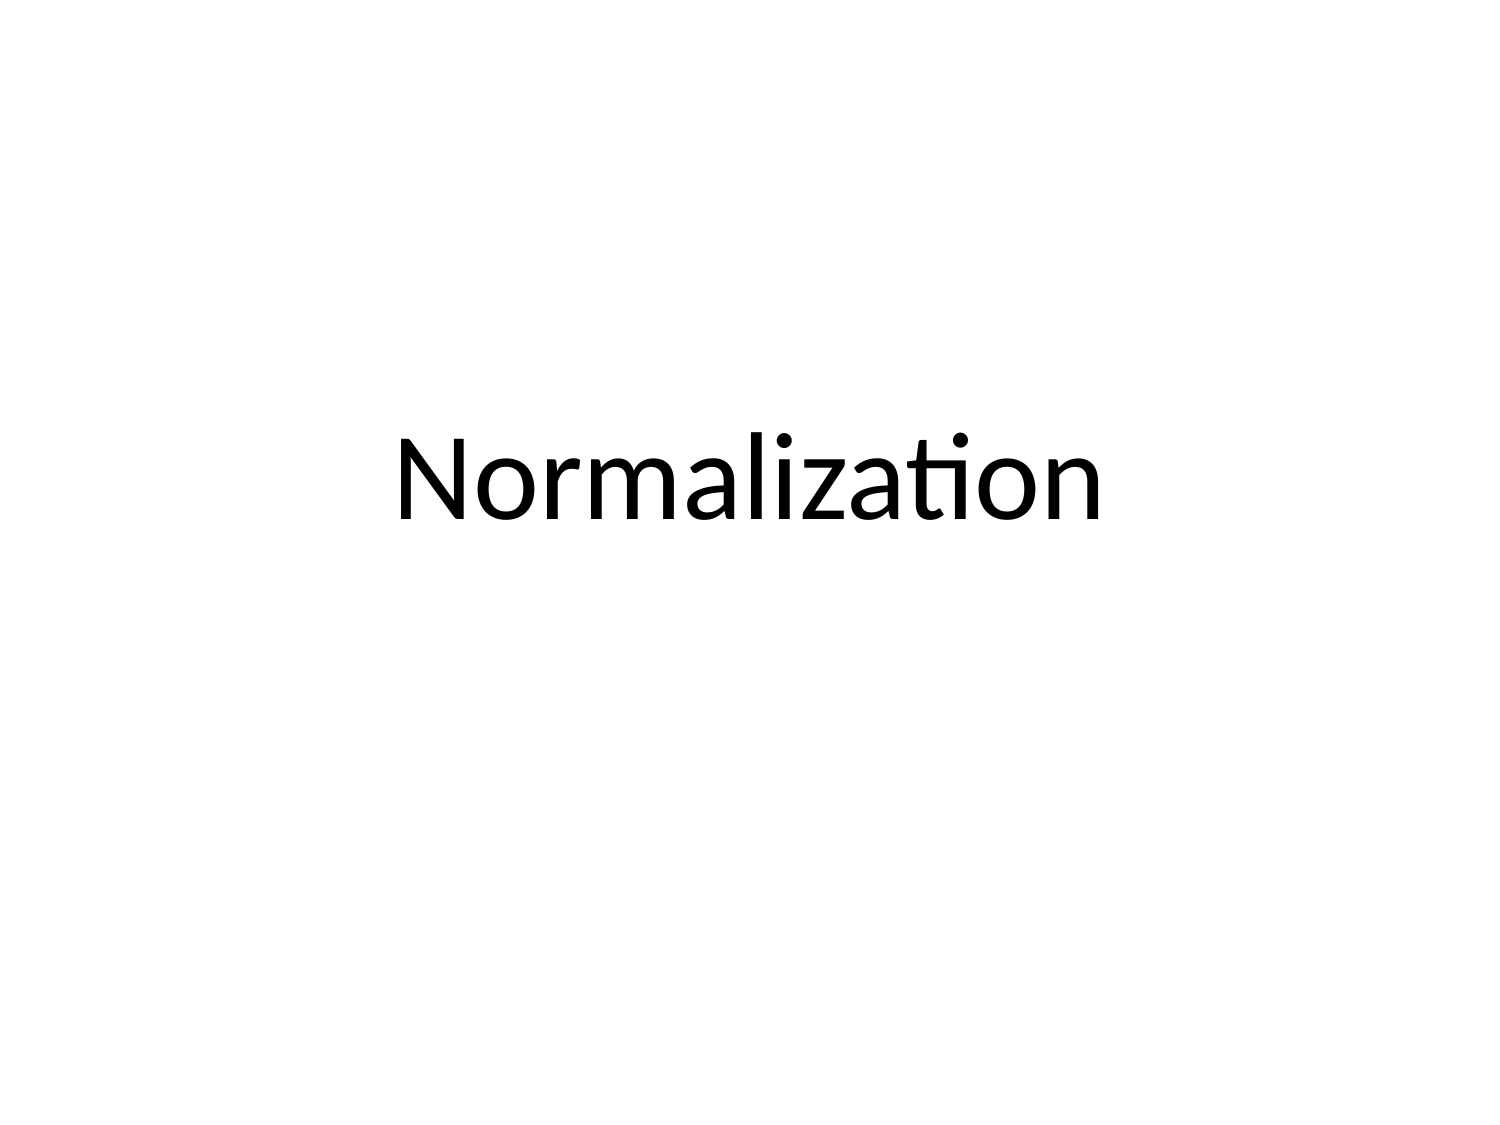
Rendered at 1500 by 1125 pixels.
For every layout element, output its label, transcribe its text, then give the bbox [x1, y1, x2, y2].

title Normalization [112, 349, 1388, 591]
